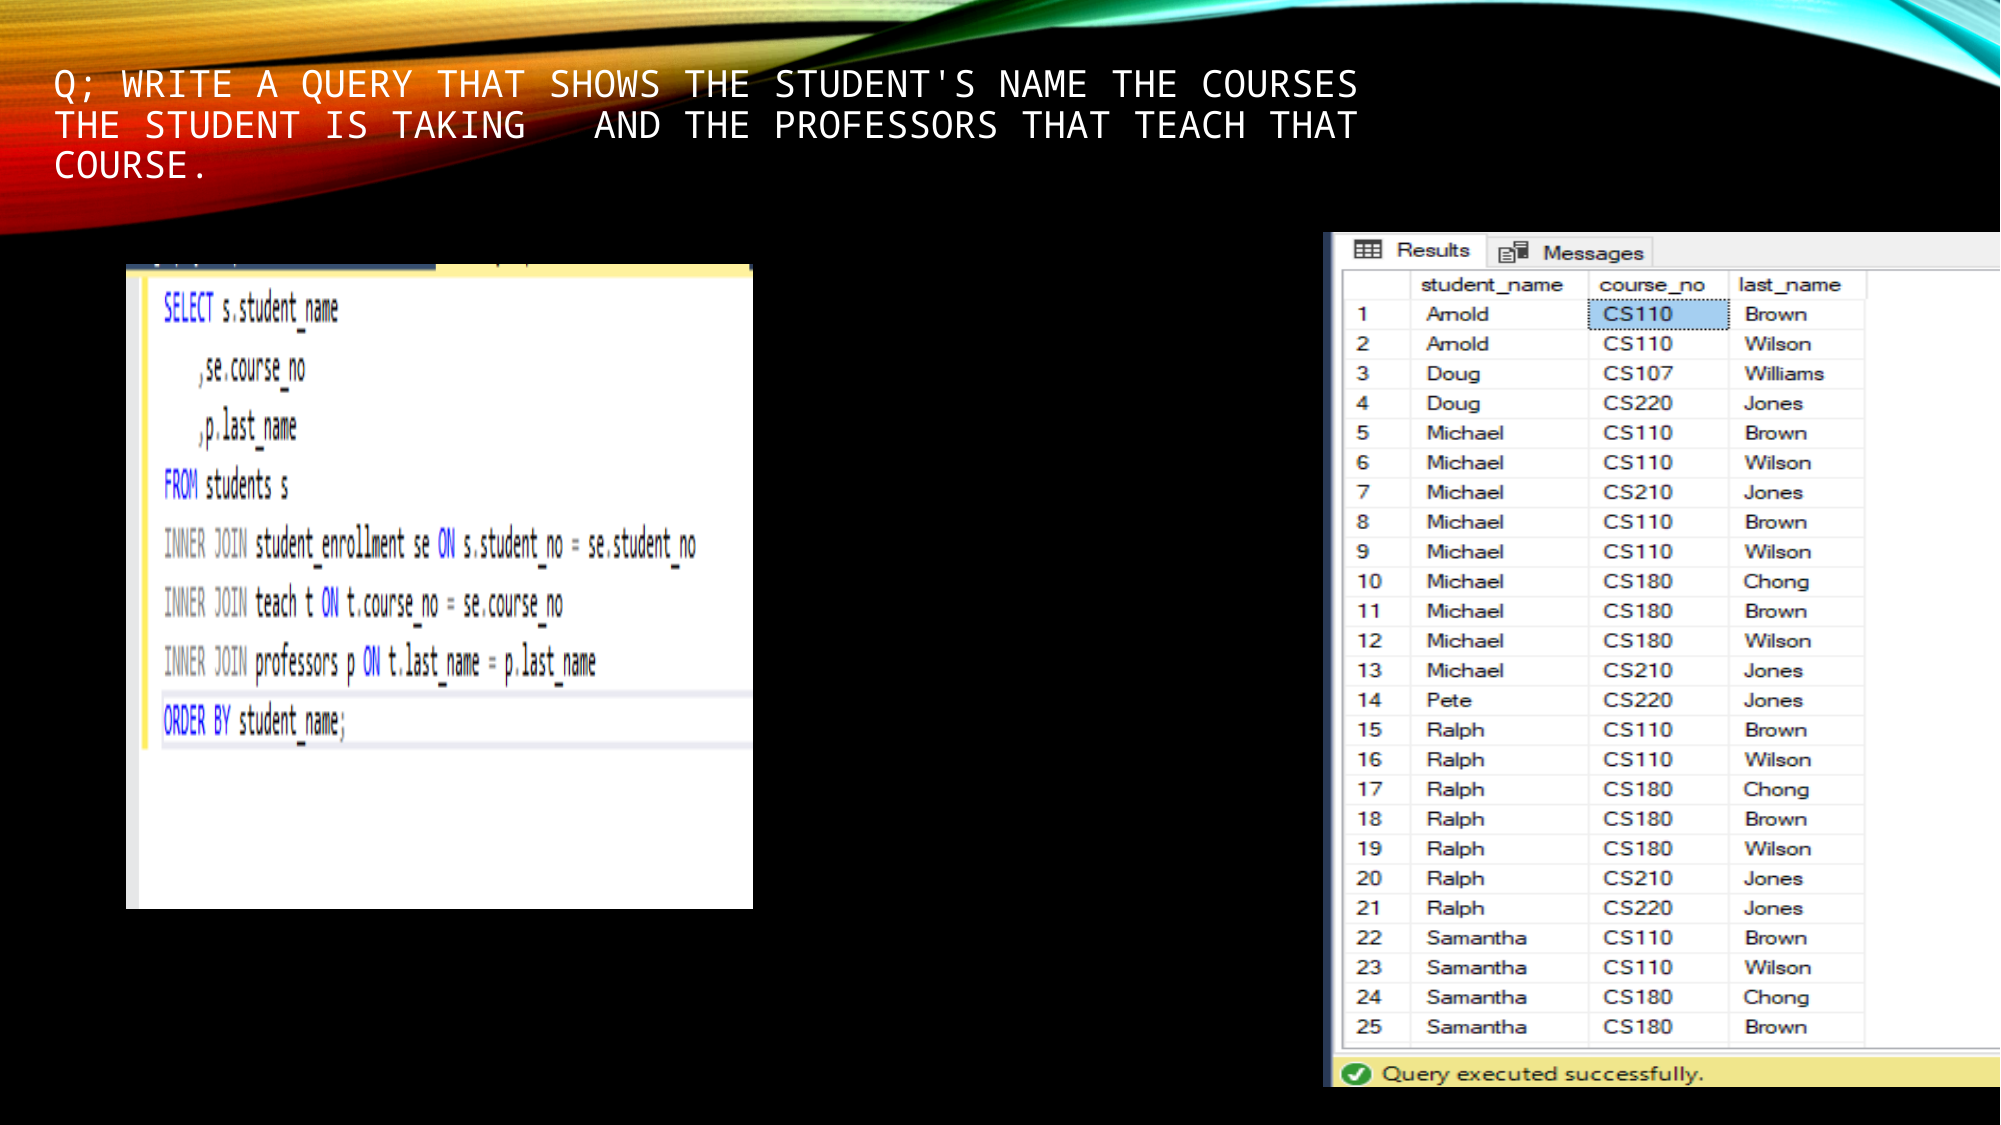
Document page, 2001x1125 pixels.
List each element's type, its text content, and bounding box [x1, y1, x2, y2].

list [126, 264, 753, 910]
picture [0, 0, 2000, 1088]
title Q; Write a query that shows the student's name the courses the student is taking and the professors that teach that course. [38, 20, 1451, 233]
